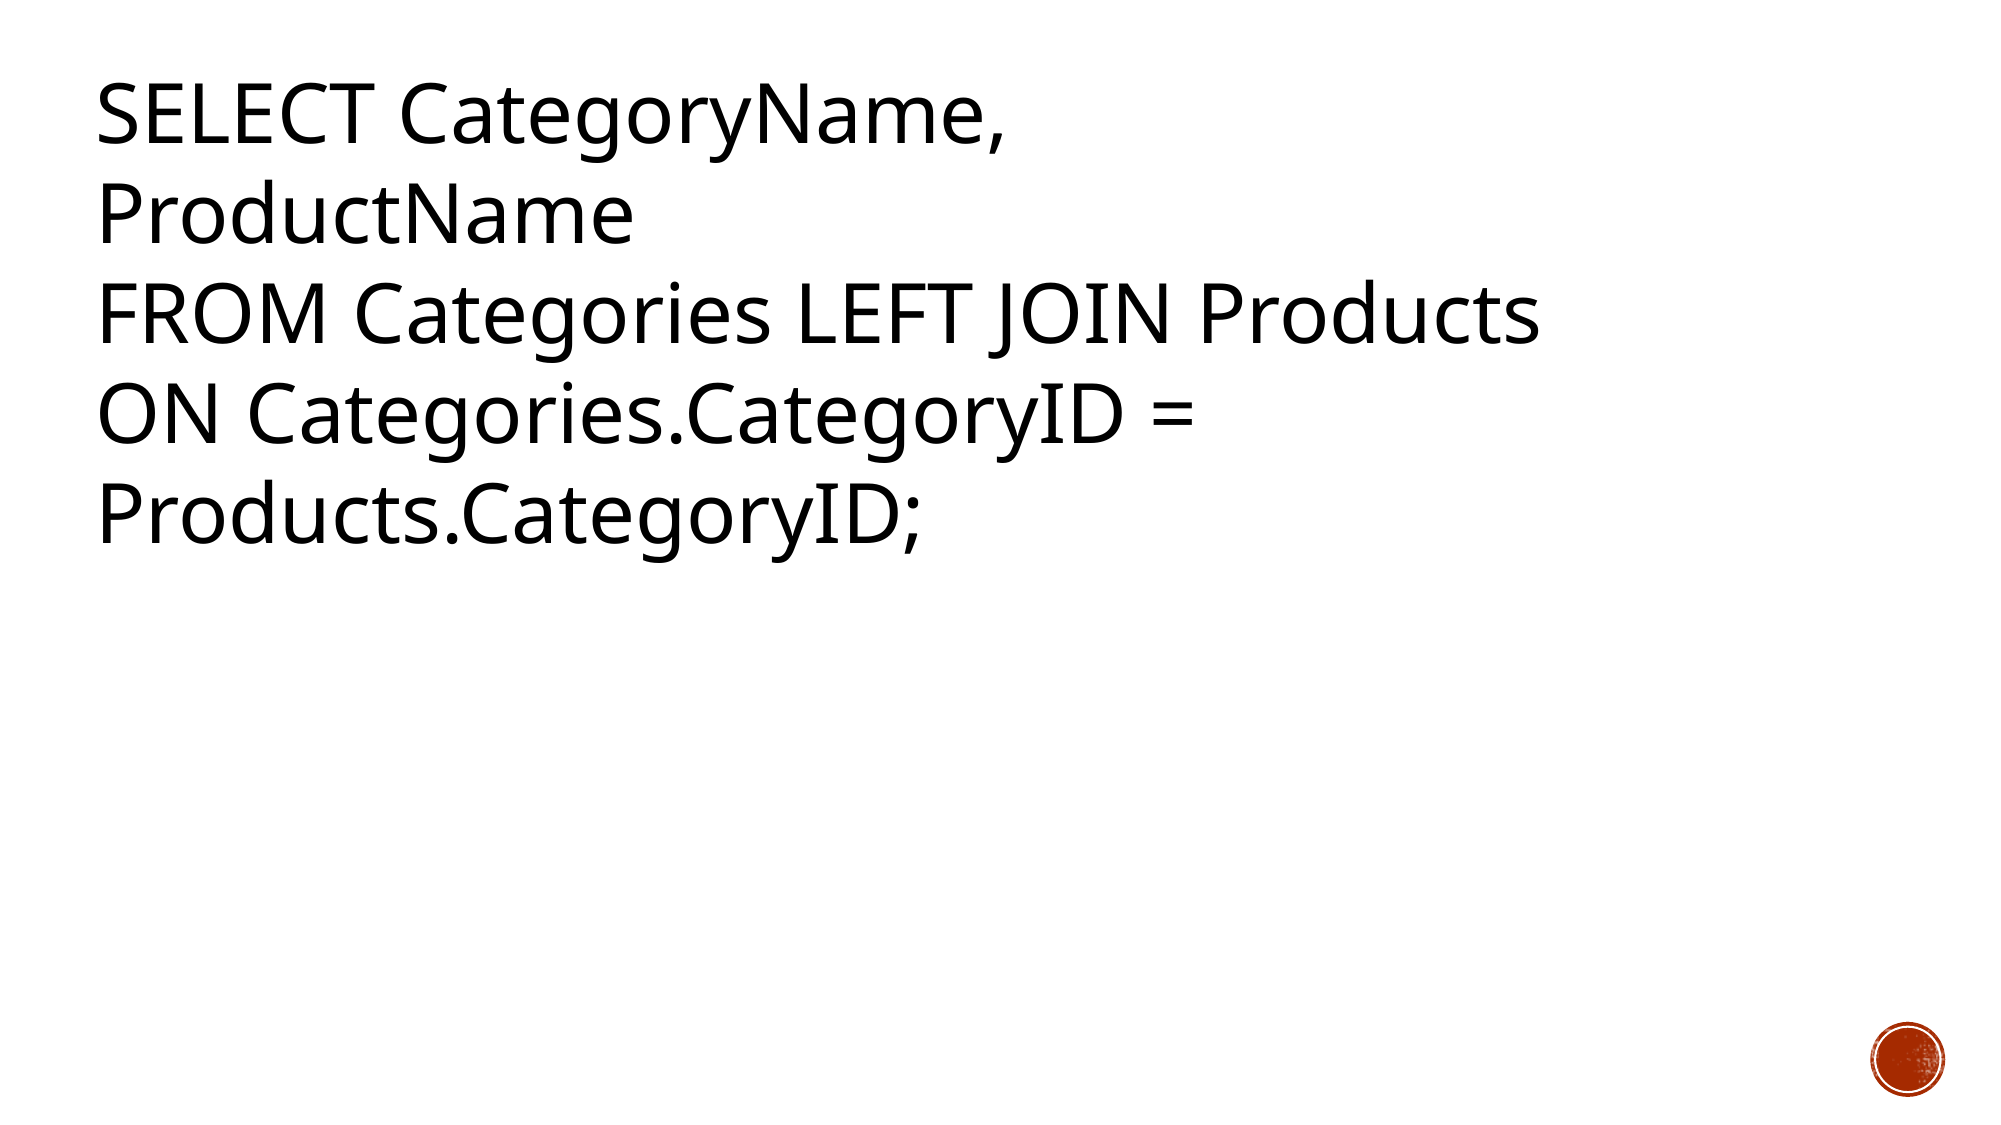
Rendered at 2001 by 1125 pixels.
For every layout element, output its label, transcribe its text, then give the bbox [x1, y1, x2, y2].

text_box SELECT CategoryName, ProductName FROM Categories LEFT JOIN Products ON Categories.CategoryID = Products.CategoryID; [80, 52, 1860, 638]
